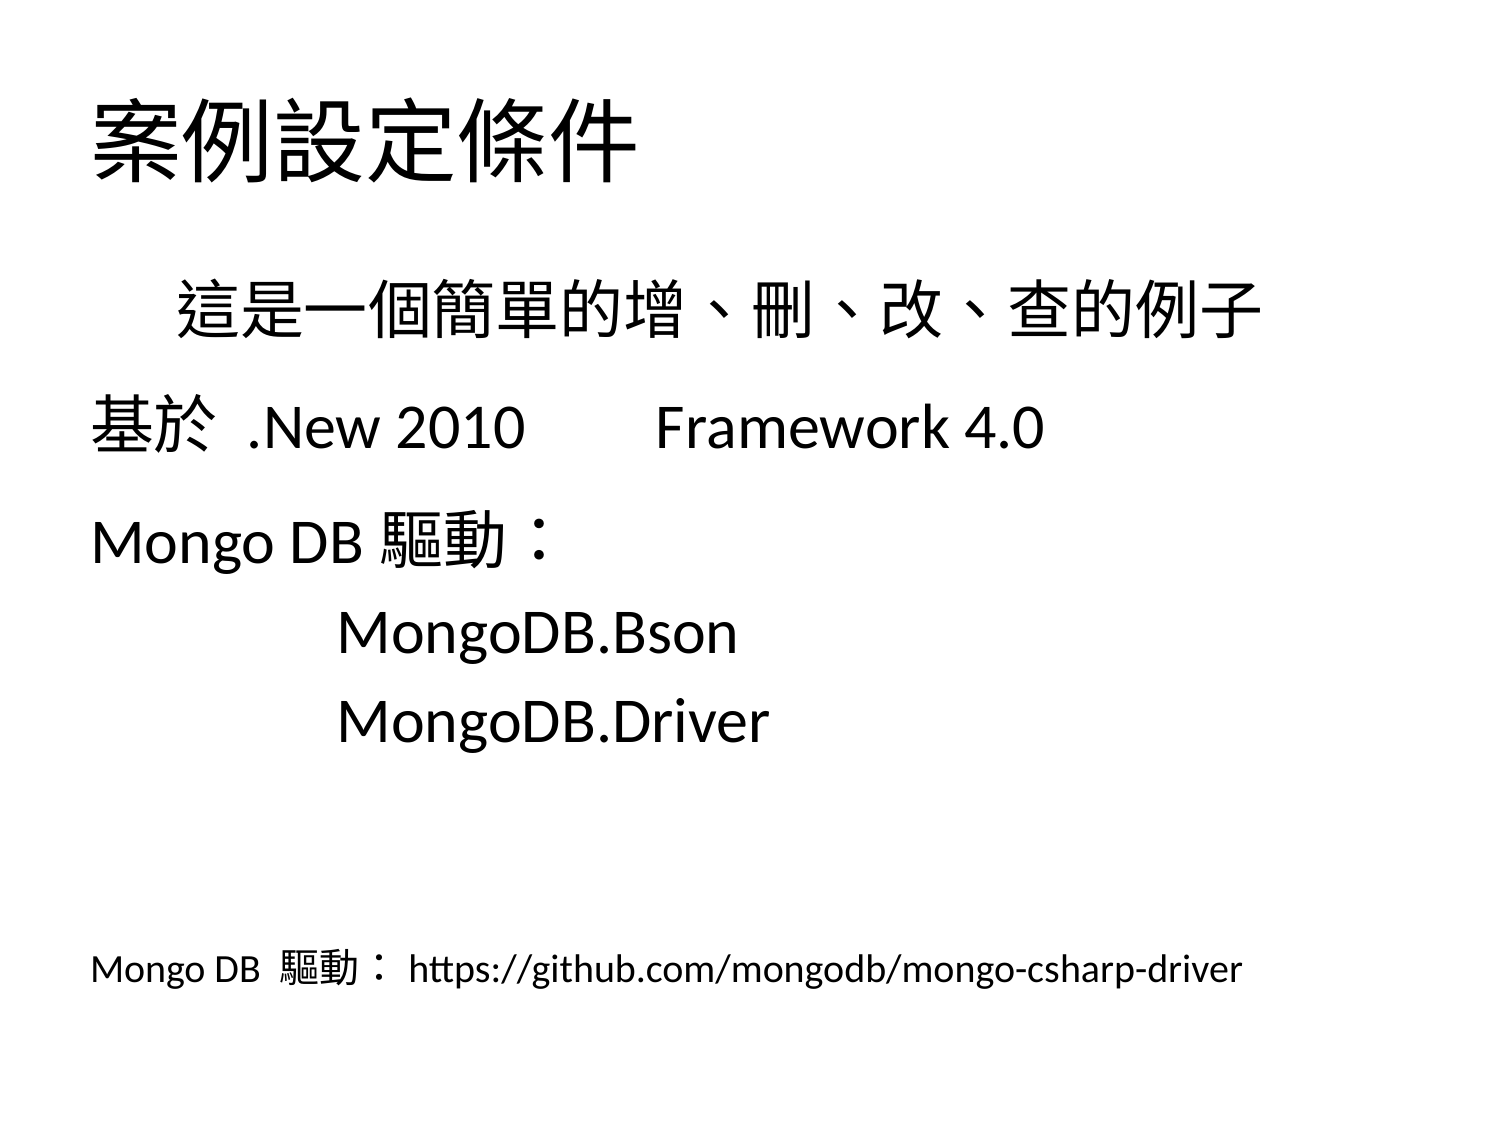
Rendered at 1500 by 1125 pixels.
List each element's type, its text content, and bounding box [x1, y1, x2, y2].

list 這是一個簡單的增、刪、改、查的例子 基於 .New 2010 Framework 4.0 Mongo DB驅動： MongoDB.Bson MongoDB.Driver Mongo DB 驅動：https://github.com/mongodb/mongo-csharp-driver [75, 262, 1425, 1005]
title 案例設定條件 [75, 45, 1425, 233]
